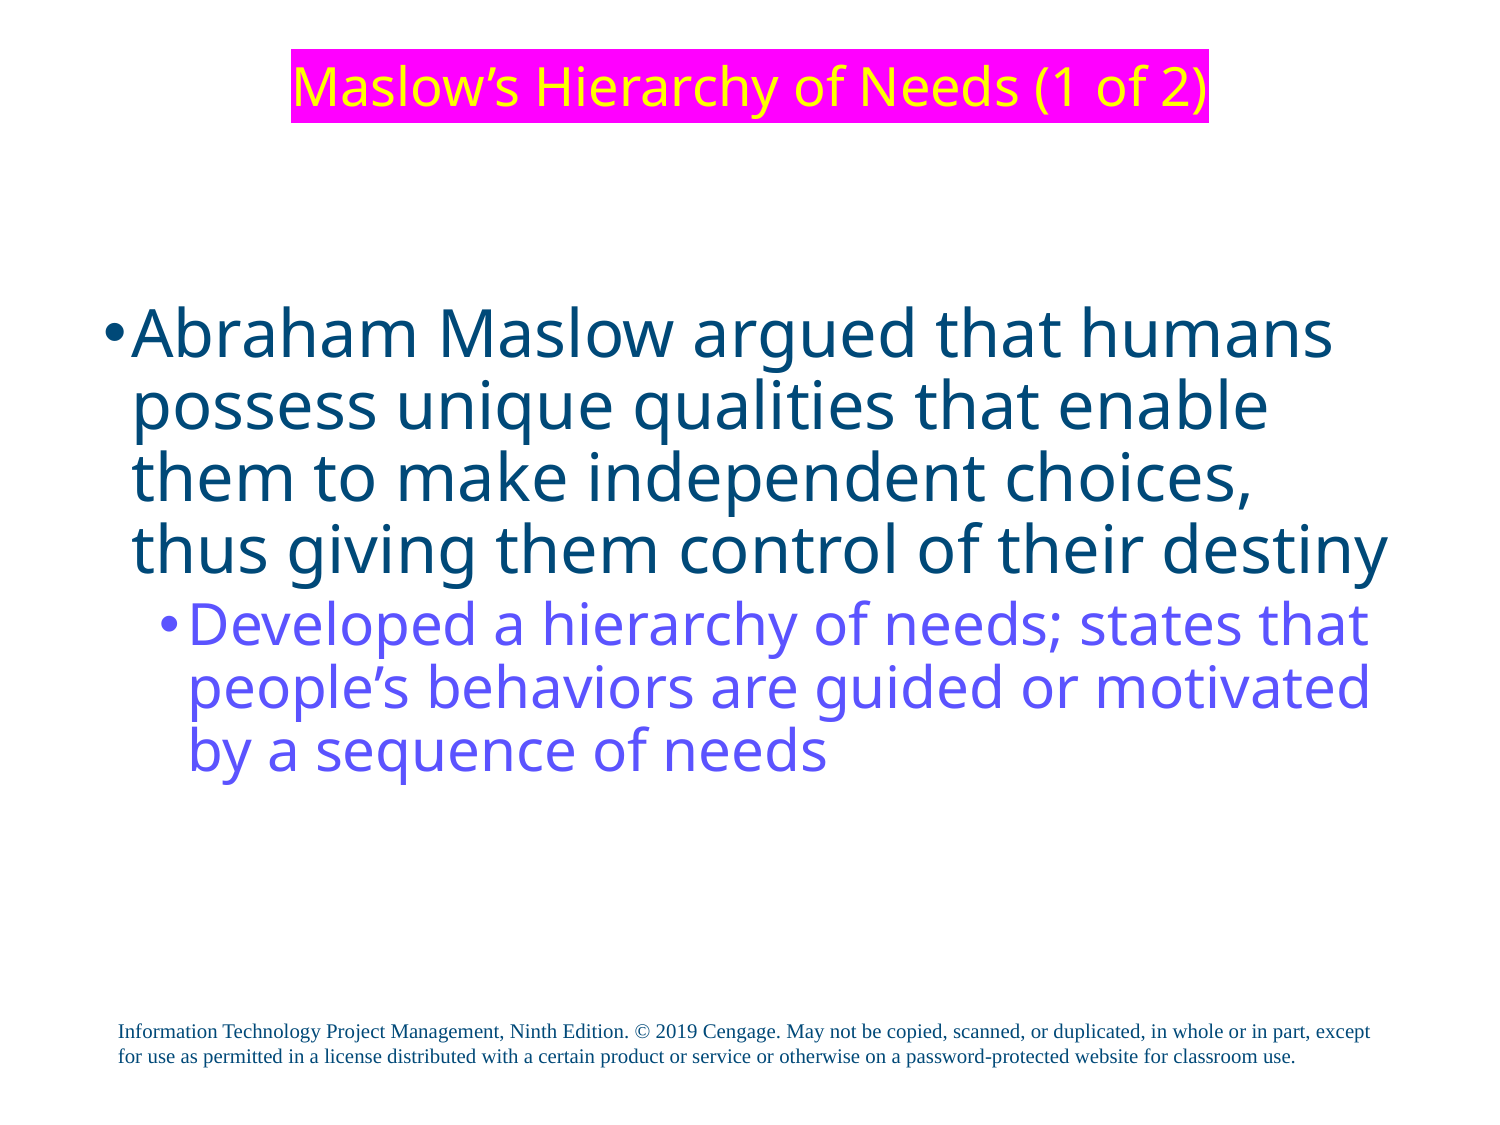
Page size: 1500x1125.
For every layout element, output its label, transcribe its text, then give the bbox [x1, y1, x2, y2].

title Maslow’s Hierarchy of Needs (1 of 2) [103, 59, 1397, 278]
list Abraham Maslow argued that humans possess unique qualities that enable them to make independent choices, thus giving them control of their destiny Developed a hierarchy of needs; states that people’s behaviors are guided or motivated by a sequence of needs [103, 299, 1397, 1009]
footer Information Technology Project Management, Ninth Edition. © 2019 Cengage. May not be copied, scanned, or duplicated, in whole or in part, except for use as permitted in a license distributed with a certain product or service or otherwise on a password-protected website for classroom use. [103, 1009, 1397, 1070]
